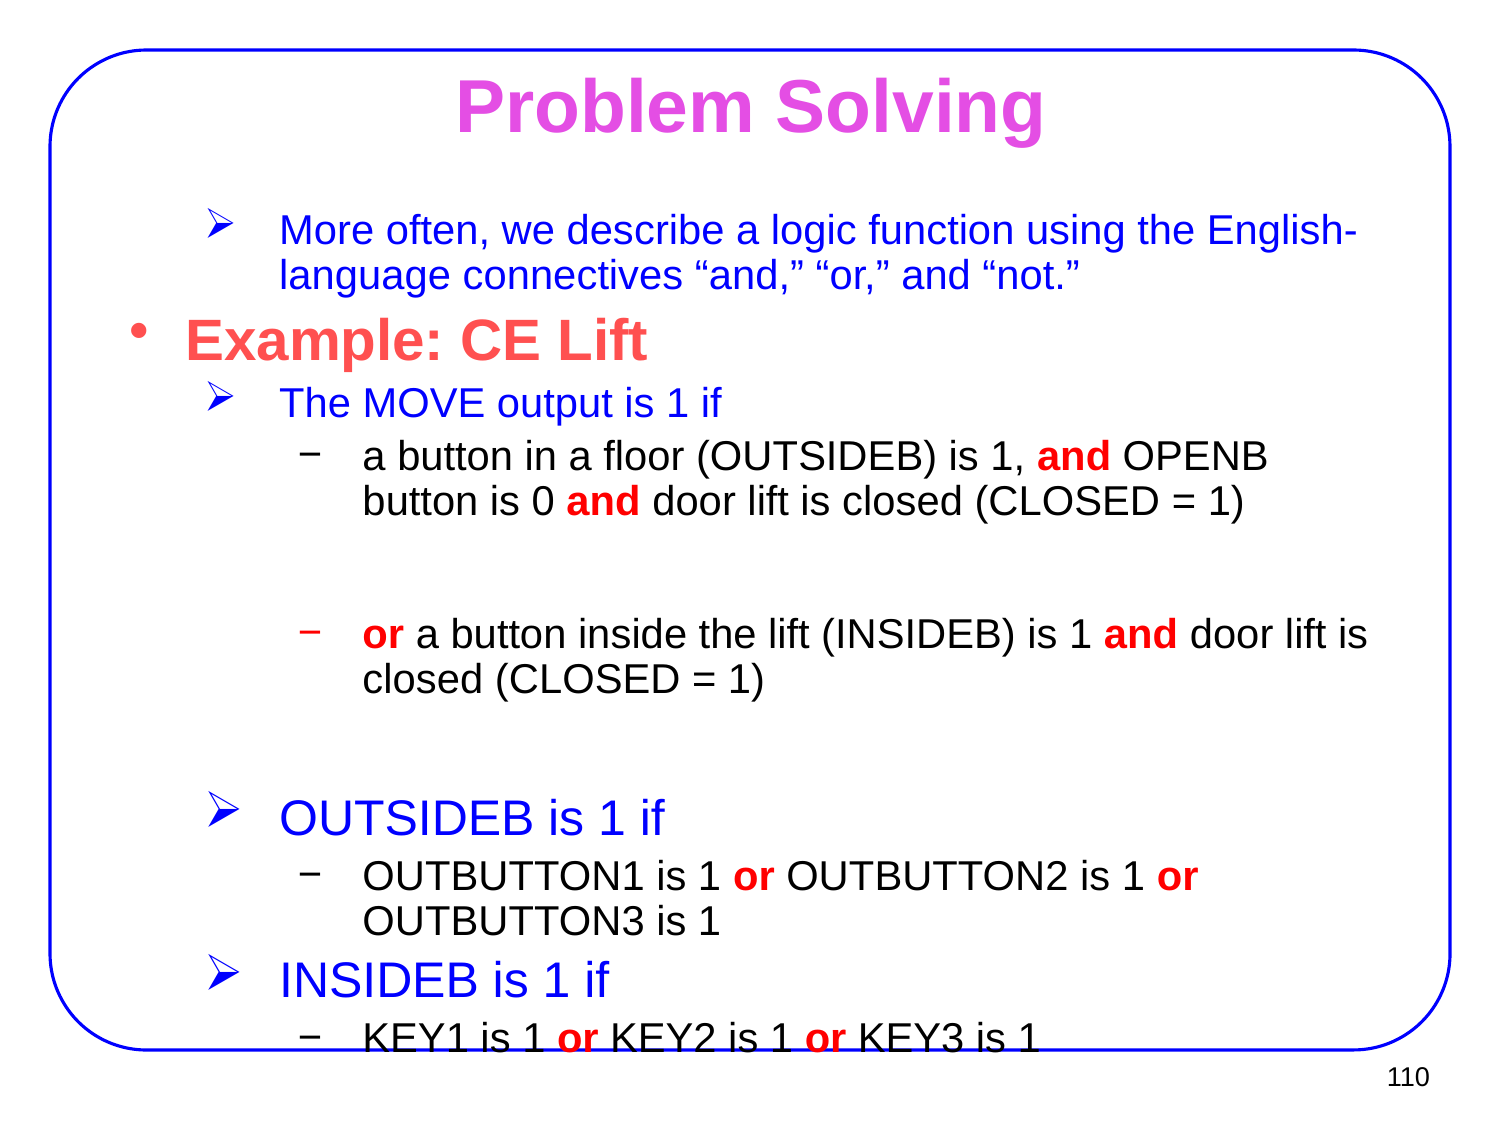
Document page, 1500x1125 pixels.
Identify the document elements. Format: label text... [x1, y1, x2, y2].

title Problem Solving [113, 66, 1389, 140]
list More often, we describe a logic function using the English-language connectives “and,” “or,” and “not.” Example: CE Lift The MOVE output is 1 if a button in a floor (OUTSIDEB) is 1, and OPENB button is 0 and door lift is closed (CLOSED = 1) or a button inside the lift (INSIDEB) is 1 and door lift is closed (CLOSED = 1) OUTSIDEB is 1 if OUTBUTTON1 is 1 or OUTBUTTON2 is 1 or OUTBUTTON3 is 1 INSIDEB is 1 if KEY1 is 1 or KEY2 is 1 or KEY3 is 1 [112, 200, 1388, 963]
slide_number 110 [1351, 1047, 1444, 1104]
